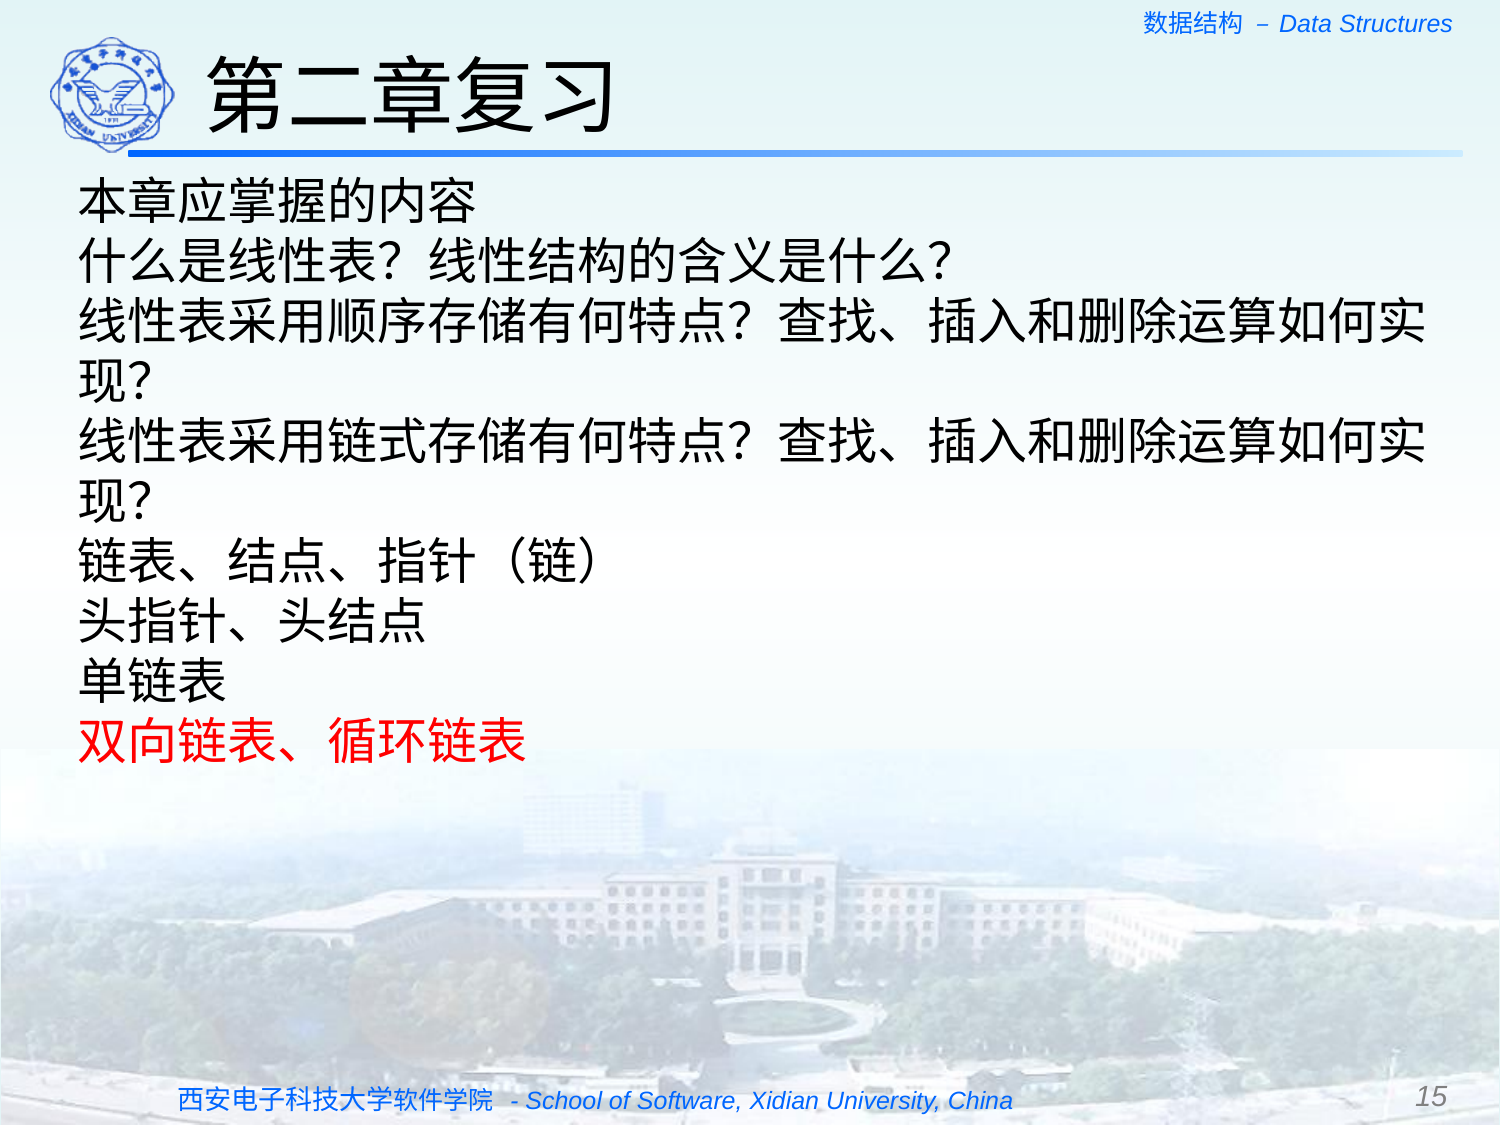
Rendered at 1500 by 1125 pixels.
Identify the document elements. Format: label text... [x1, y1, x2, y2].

text_box 15 [1362, 1062, 1463, 1113]
picture [50, 37, 175, 153]
title 第二章复习 [188, 42, 1425, 143]
list 本章应掌握的内容 什么是线性表？线性结构的含义是什么？ 线性表采用顺序存储有何特点？查找、插入和删除运算如何实现？ 线性表采用链式存储有何特点？查找、插入和删除运算如何实现？ 链表、结点、指针（链） 头指针、头结点 单链表 双向链表、循环链表 [62, 162, 1450, 1063]
picture [1, 749, 1499, 1125]
